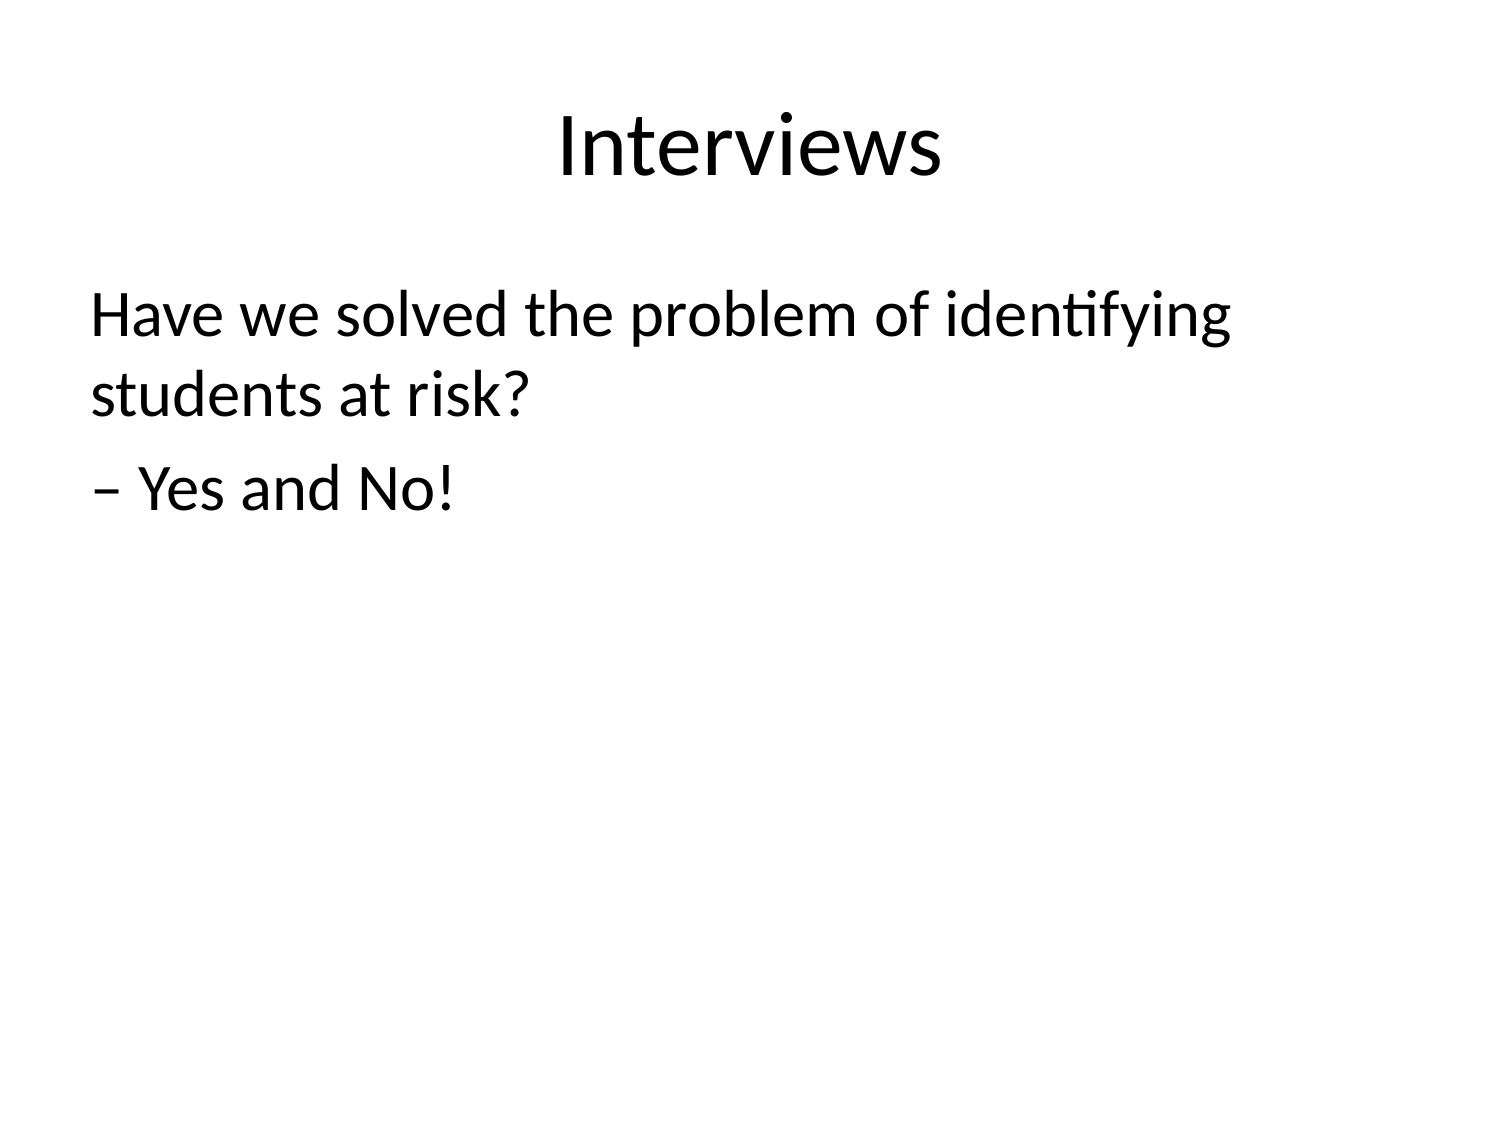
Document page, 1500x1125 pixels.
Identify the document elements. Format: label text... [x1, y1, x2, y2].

list Have we solved the problem of identifying students at risk? – Yes and No! [75, 262, 1425, 1005]
title Interviews [75, 45, 1425, 233]
